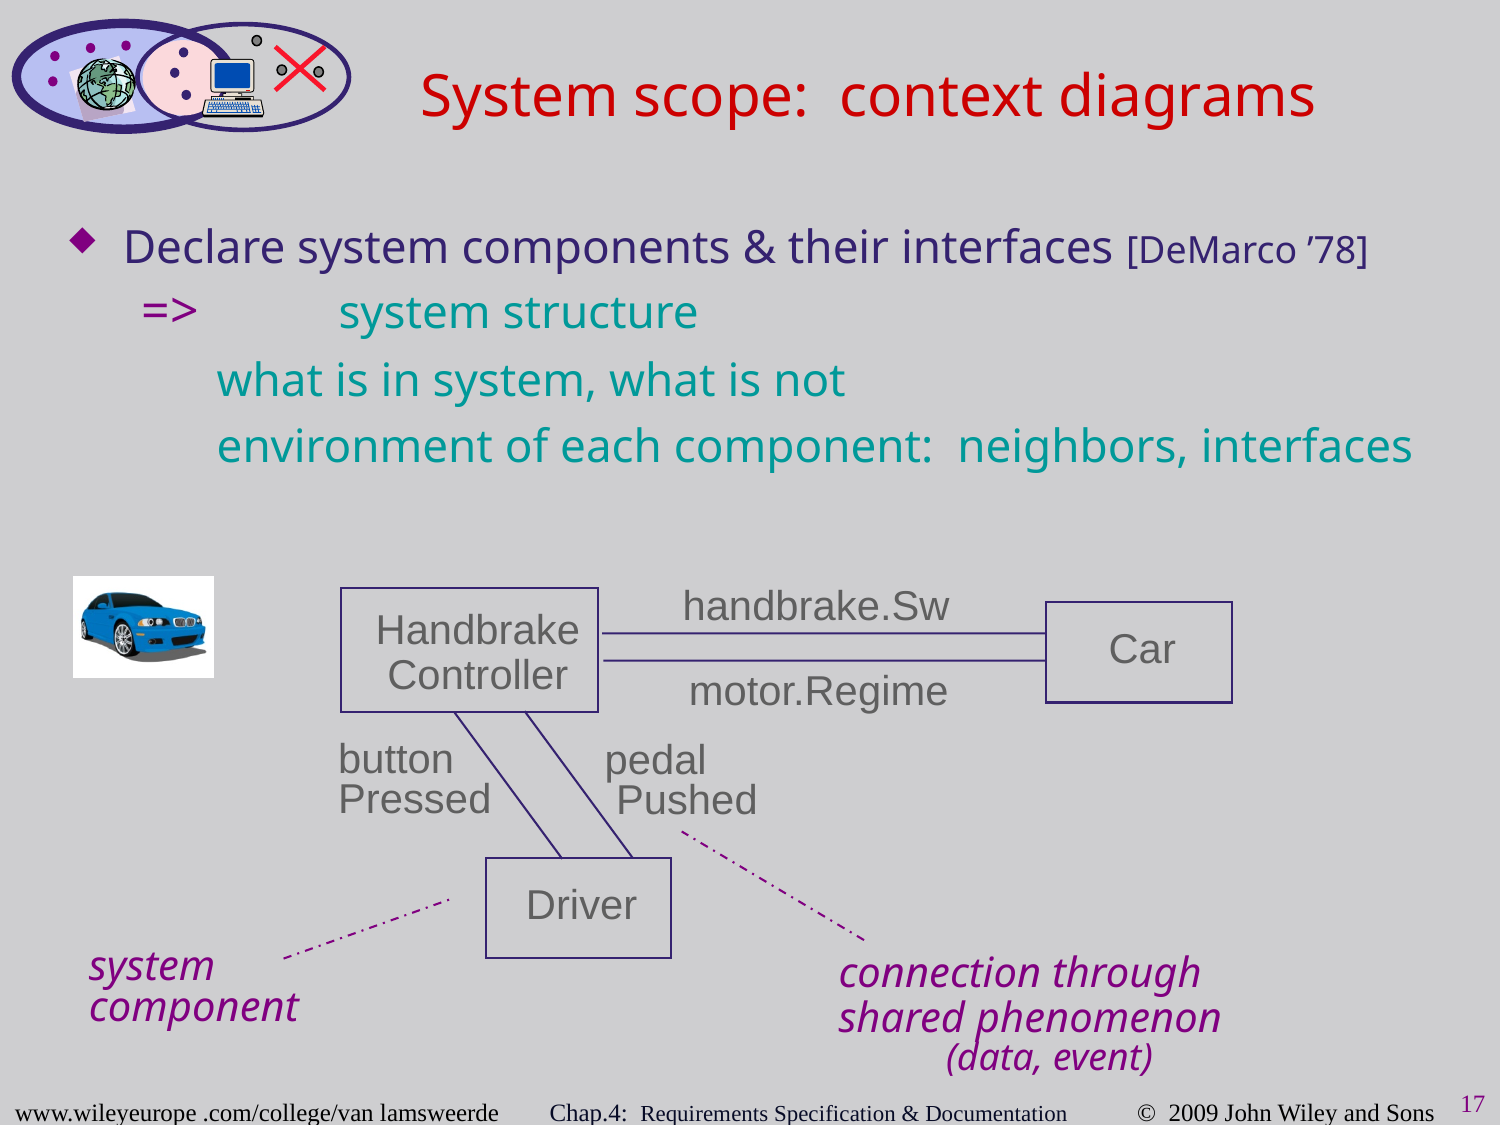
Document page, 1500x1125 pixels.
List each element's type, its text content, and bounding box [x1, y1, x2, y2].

picture [73, 576, 214, 678]
text_box motor.Regime [612, 656, 1025, 660]
text_box [341, 588, 599, 712]
text_box [485, 858, 671, 959]
text_box button Pressed [323, 734, 523, 829]
text_box Declare system components & their interfaces [DeMarco ’78] => system structure what is in system, what is not environment of each component: neighbors, interfaces [51, 214, 1491, 464]
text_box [16, 23, 350, 131]
text_box connection through shared phenomenon (data, event) [823, 943, 1276, 1077]
text_box pedal Pushed [589, 735, 773, 831]
text_box Driver [504, 870, 660, 936]
text_box handbrake.Sw [609, 571, 1023, 636]
title System scope: context diagrams [255, 30, 1482, 156]
text_box Handbrake Controller [352, 595, 604, 701]
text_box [1046, 602, 1232, 703]
text_box system component [73, 933, 335, 1031]
text_box motor.Regime [612, 661, 1025, 722]
